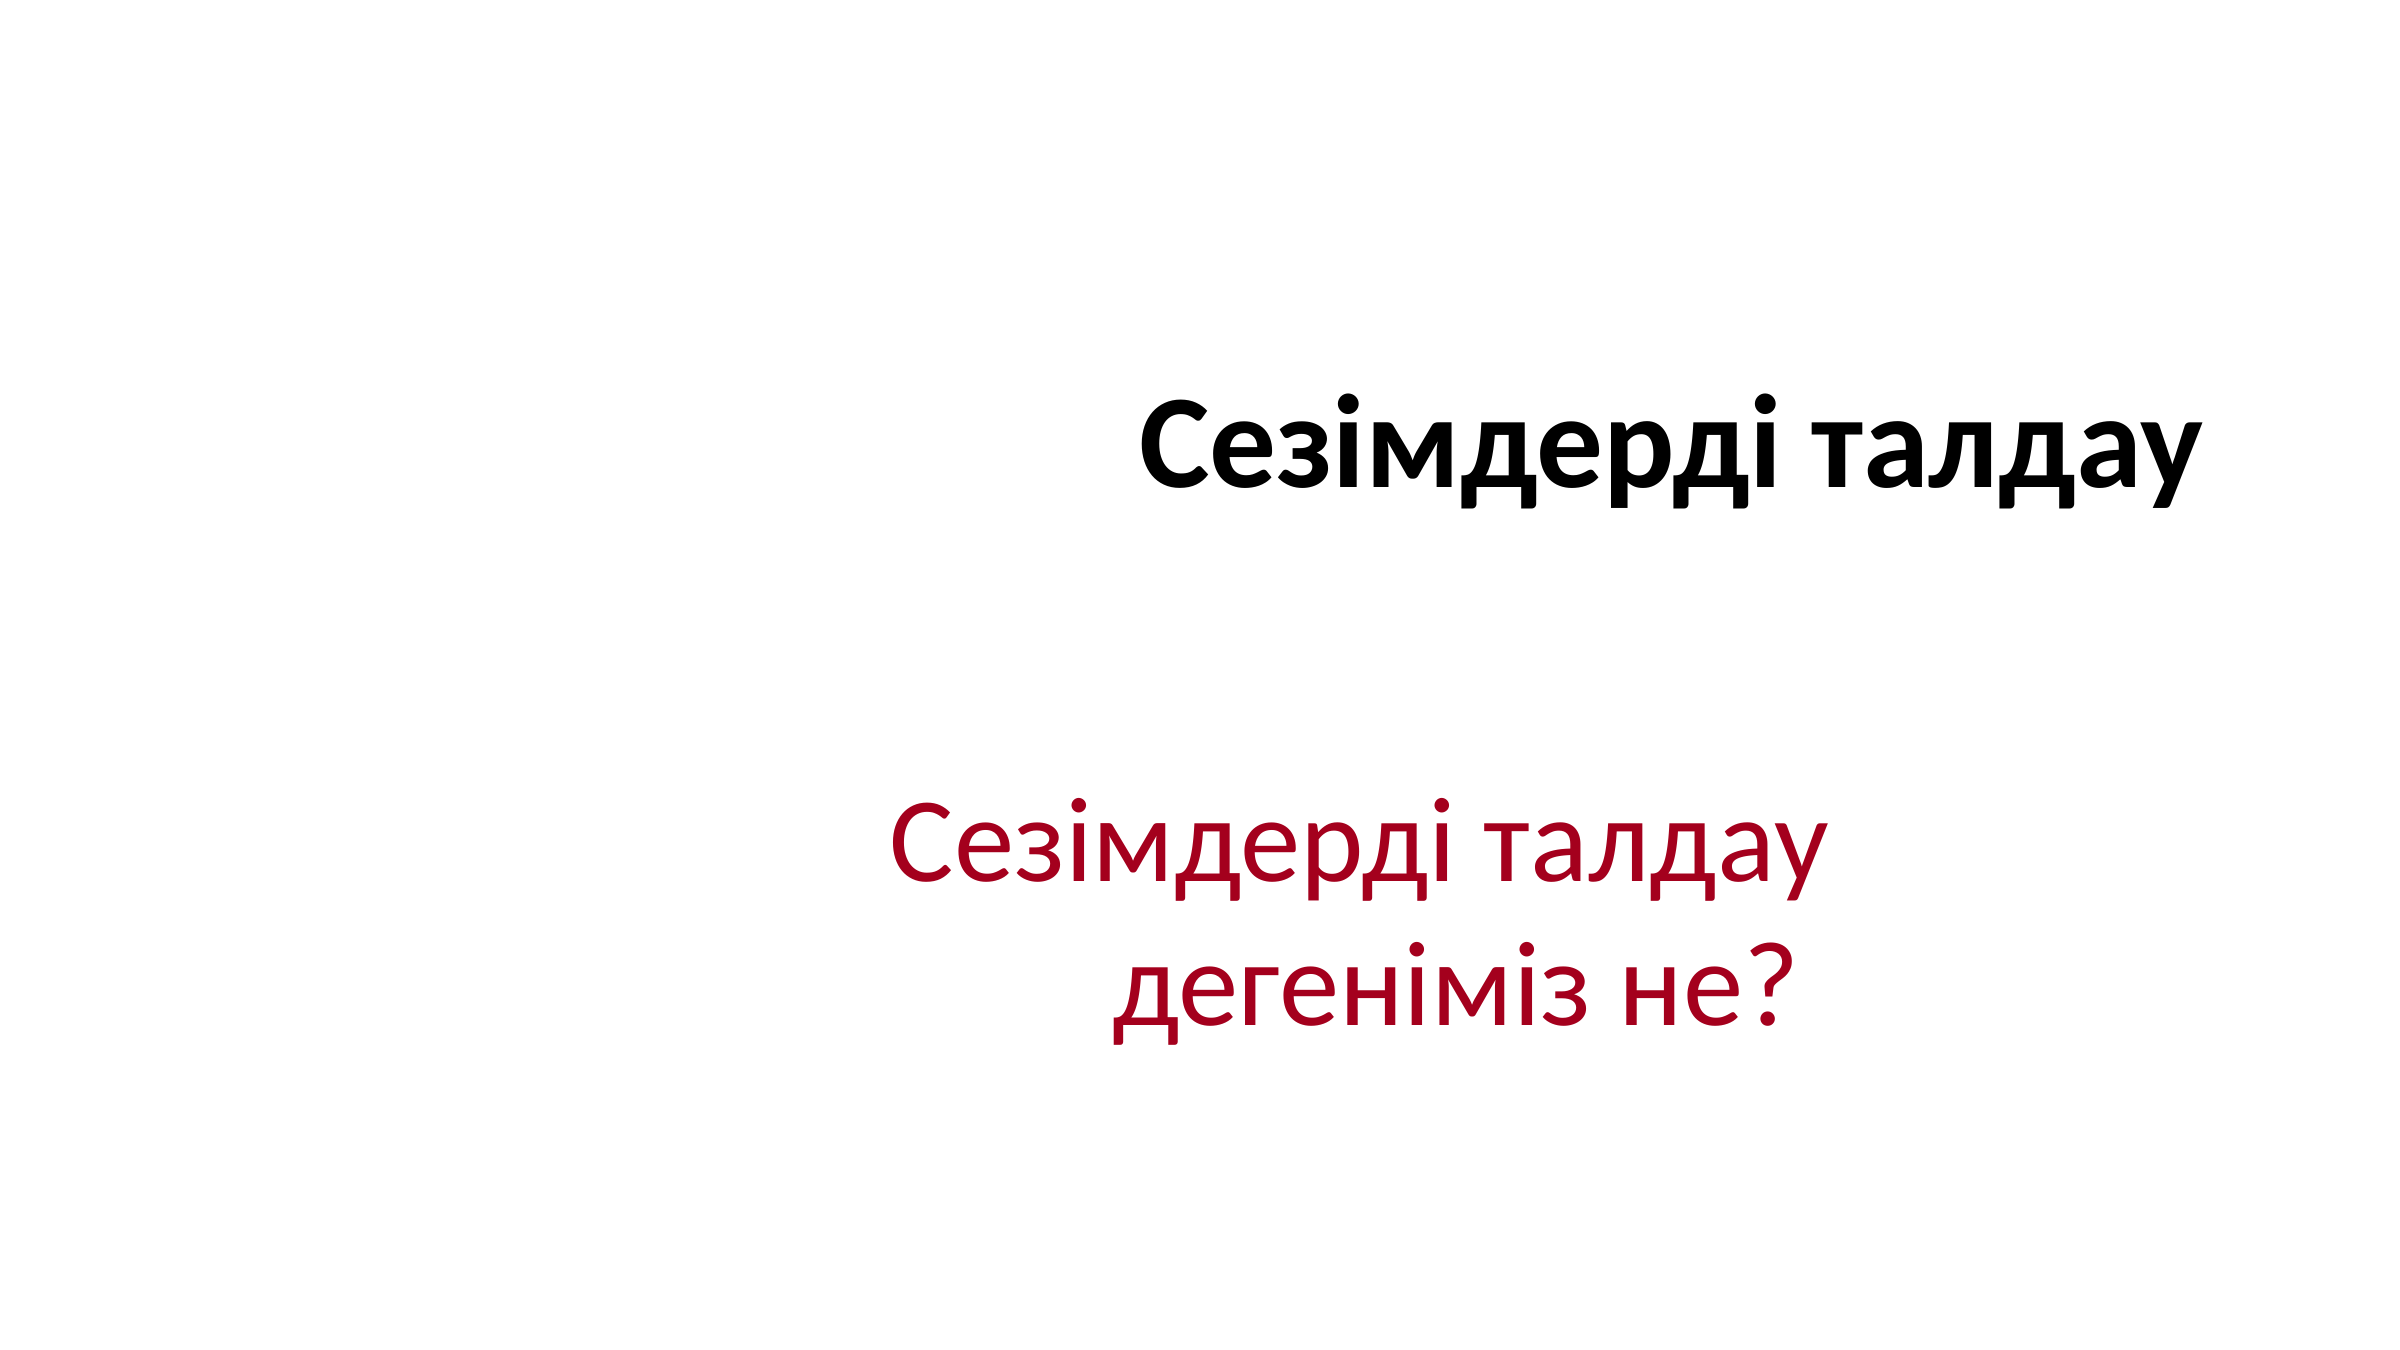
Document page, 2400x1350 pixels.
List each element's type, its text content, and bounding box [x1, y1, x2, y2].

subtitle Сезімдерді талдау дегеніміз не? [887, 756, 2163, 1350]
title Сезімдерді талдау [1137, 352, 2338, 581]
